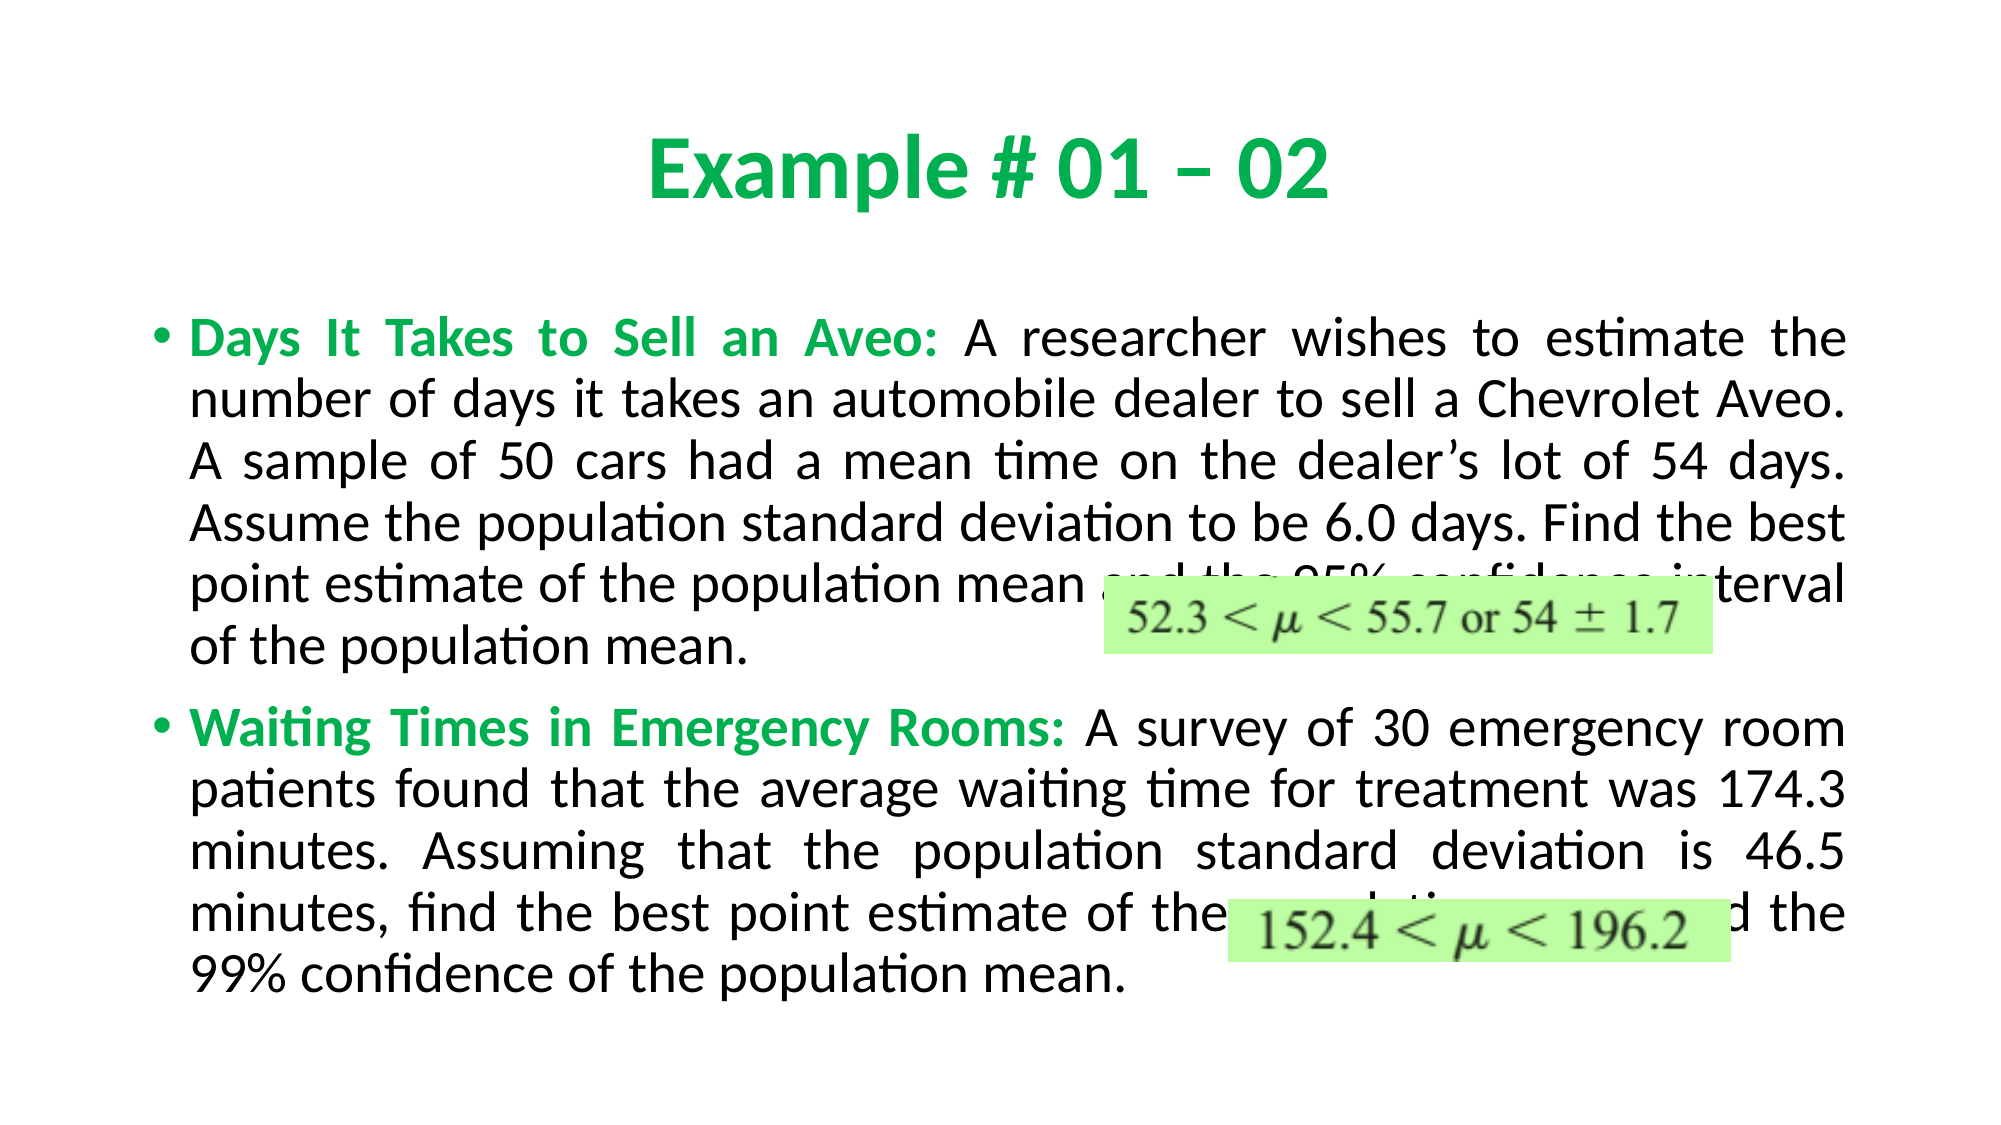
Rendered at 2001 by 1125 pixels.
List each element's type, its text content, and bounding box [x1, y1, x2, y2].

list Days It Takes to Sell an Aveo: A researcher wishes to estimate the number of days it takes an automobile dealer to sell a Chevrolet Aveo. A sample of 50 cars had a mean time on the dealer’s lot of 54 days. Assume the population standard deviation to be 6.0 days. Find the best point estimate of the population mean and the 95% confidence interval of the population mean. Waiting Times in Emergency Rooms: A survey of 30 emergency room patients found that the average waiting time for treatment was 174.3 minutes. Assuming that the population standard deviation is 46.5 minutes, find the best point estimate of the population mean and the 99% confidence of the population mean. [137, 299, 1863, 1014]
picture [1228, 899, 1731, 962]
title Example # 01 – 02 [137, 59, 1863, 278]
picture [1104, 575, 1714, 654]
